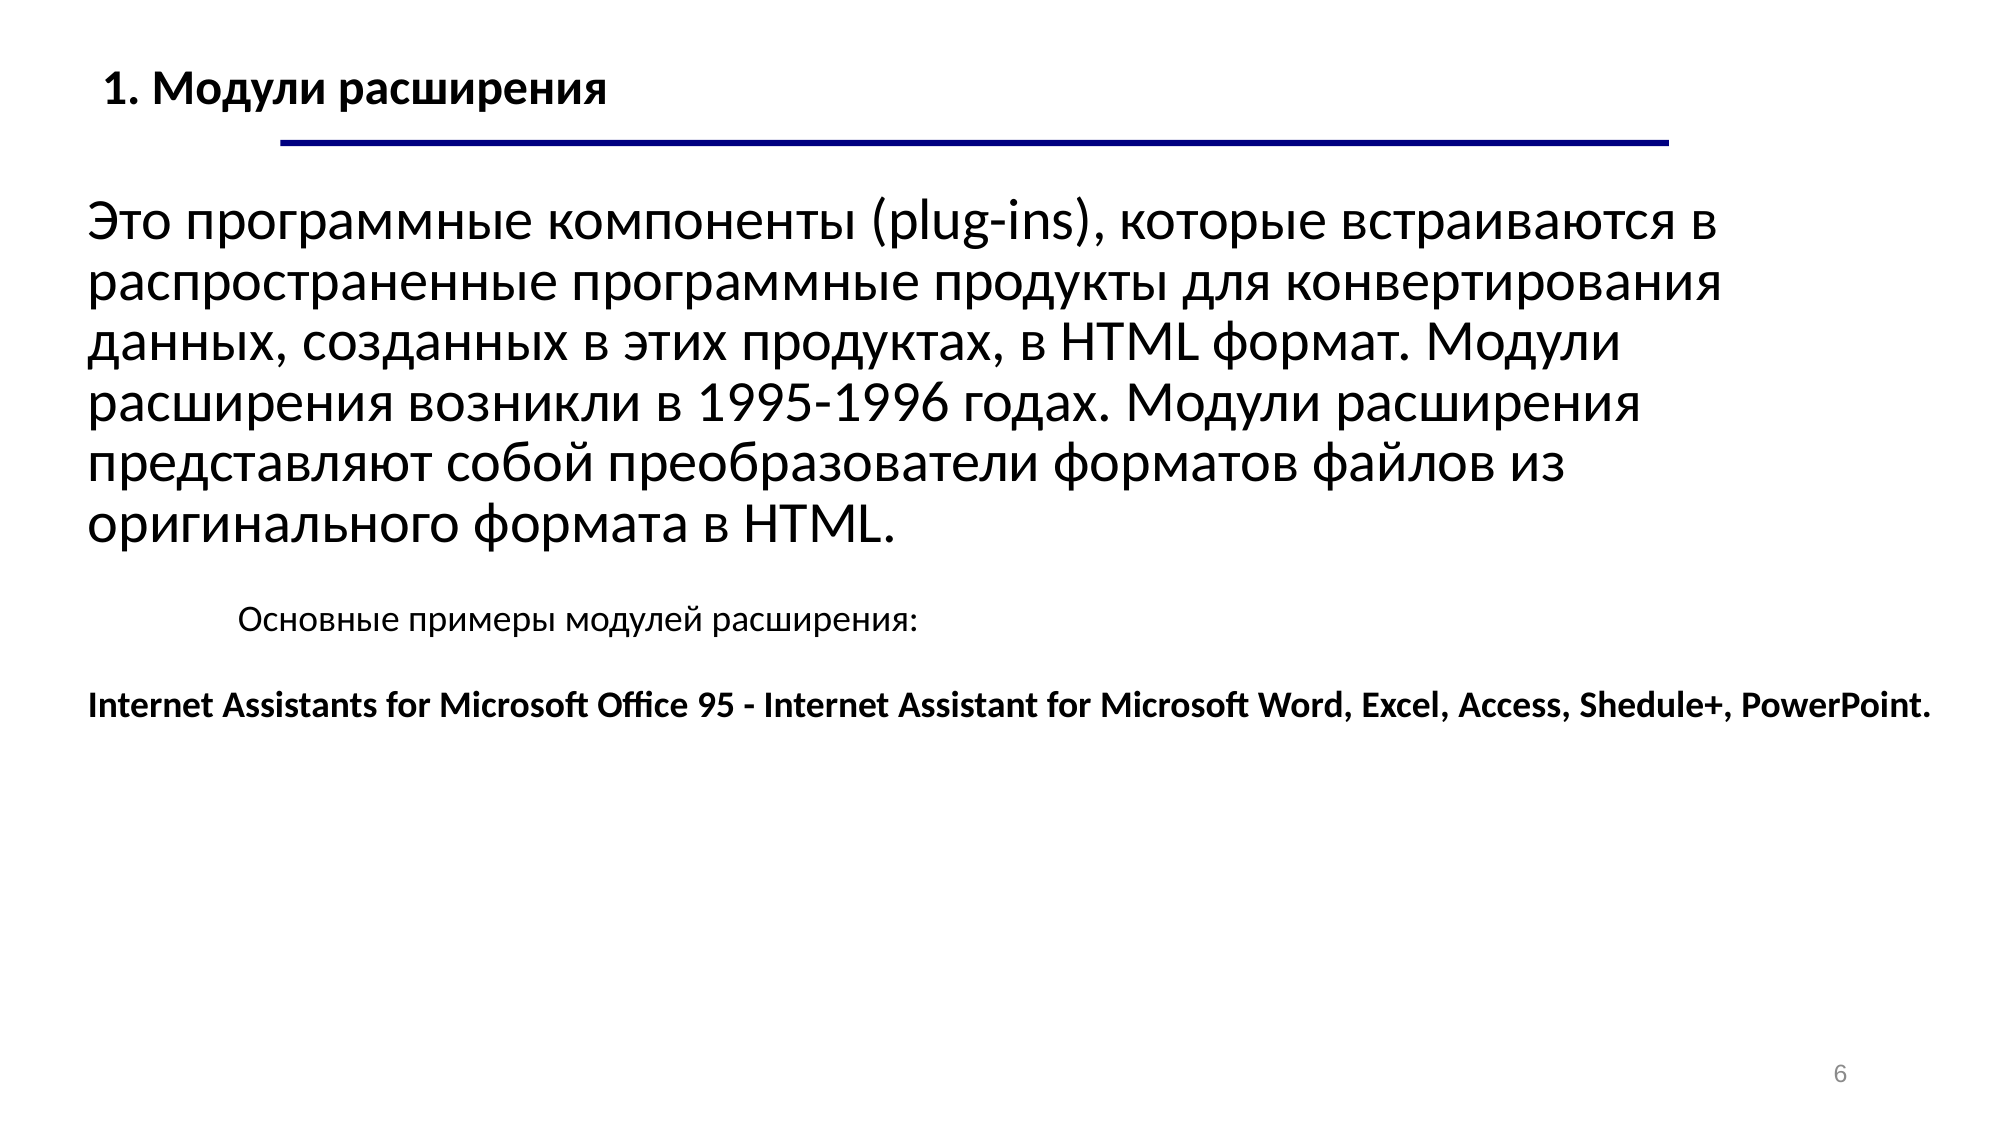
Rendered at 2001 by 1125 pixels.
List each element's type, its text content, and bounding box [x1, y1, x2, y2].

slide_number 6 [1412, 1042, 1863, 1103]
text_box Это программные компоненты (plug-ins), которые встраиваются в распространенные программные продукты для конвертирования данных, созданных в этих продуктах, в HTML формат. Модули расширения возникли в 1995-1996 годах. Модули расширения представляют собой преобразователи форматов файлов из оригинального формата в HTML. Основные примеры модулей расширения: Internet Assistants for Microsoft Office 95 - Internet Assistant for Microsoft Word, Excel, Access, Shedule+, PowerPoint. [73, 183, 1950, 732]
text_box 1. Модули расширения [87, 46, 1863, 122]
